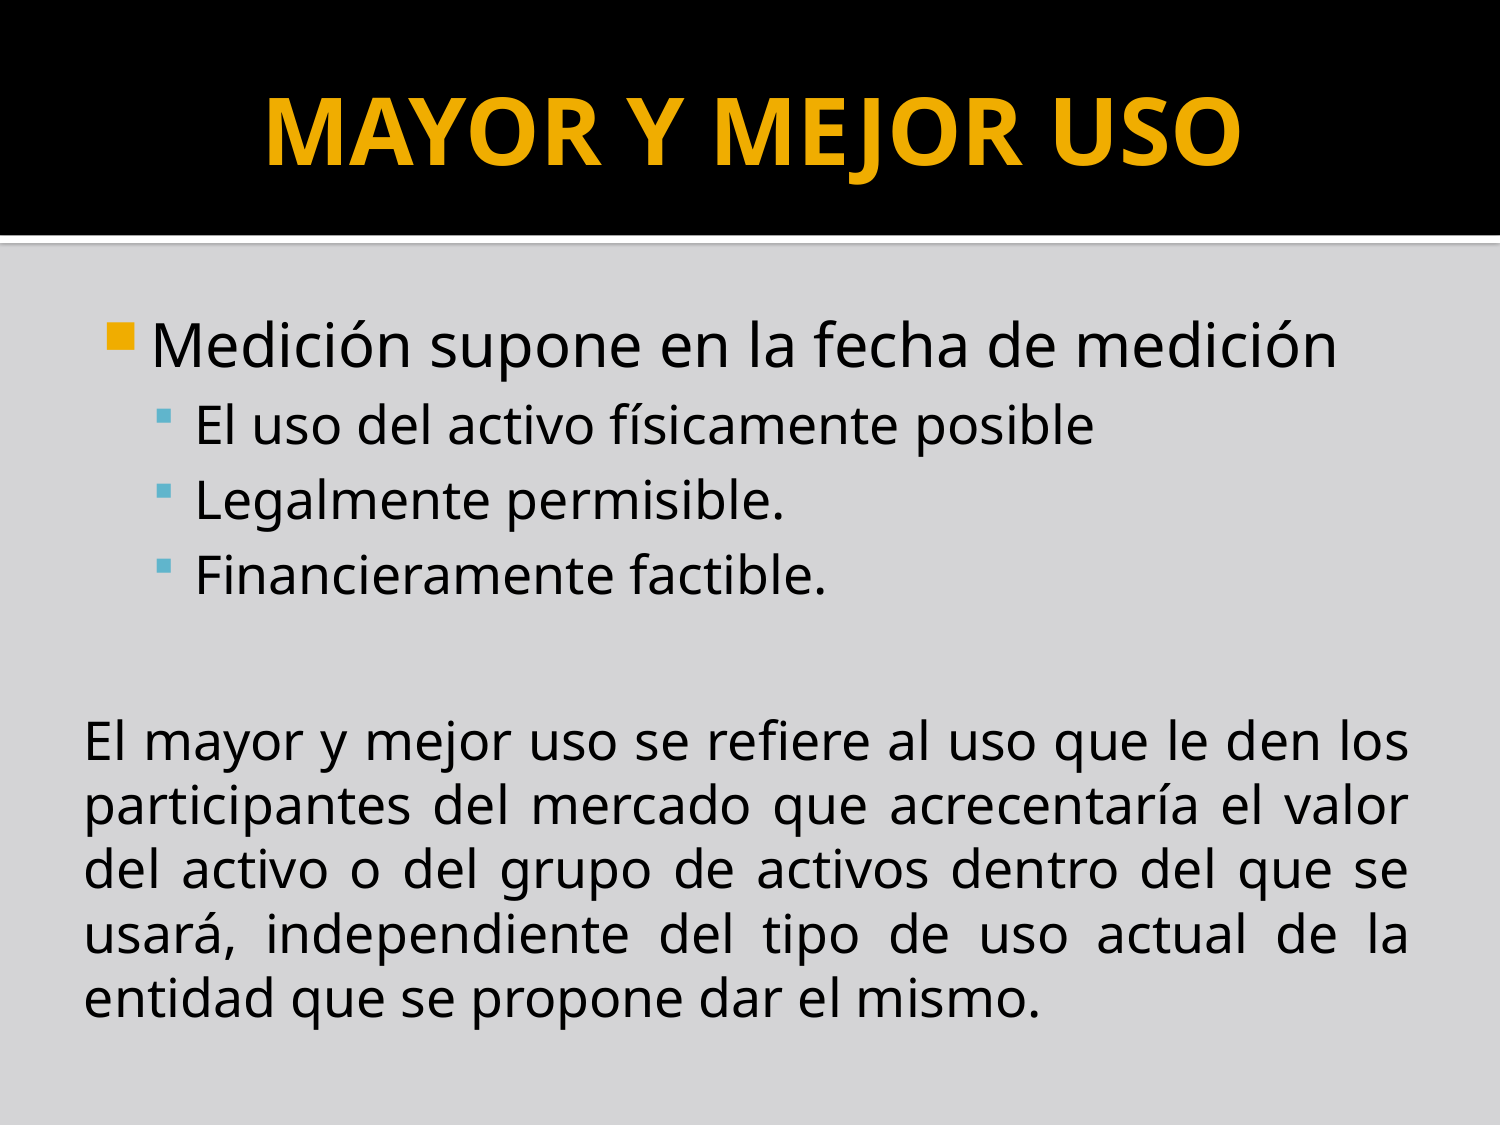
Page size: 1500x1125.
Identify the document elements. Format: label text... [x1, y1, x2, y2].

title MAYOR Y MEJOR USO [75, 25, 1425, 231]
list Medición supone en la fecha de medición El uso del activo físicamente posible Legalmente permisible. Financieramente factible. El mayor y mejor uso se refiere al uso que le den los participantes del mercado que acrecentaría el valor del activo o del grupo de activos dentro del que se usará, independiente del tipo de uso actual de la entidad que se propone dar el mismo. [75, 291, 1425, 1050]
